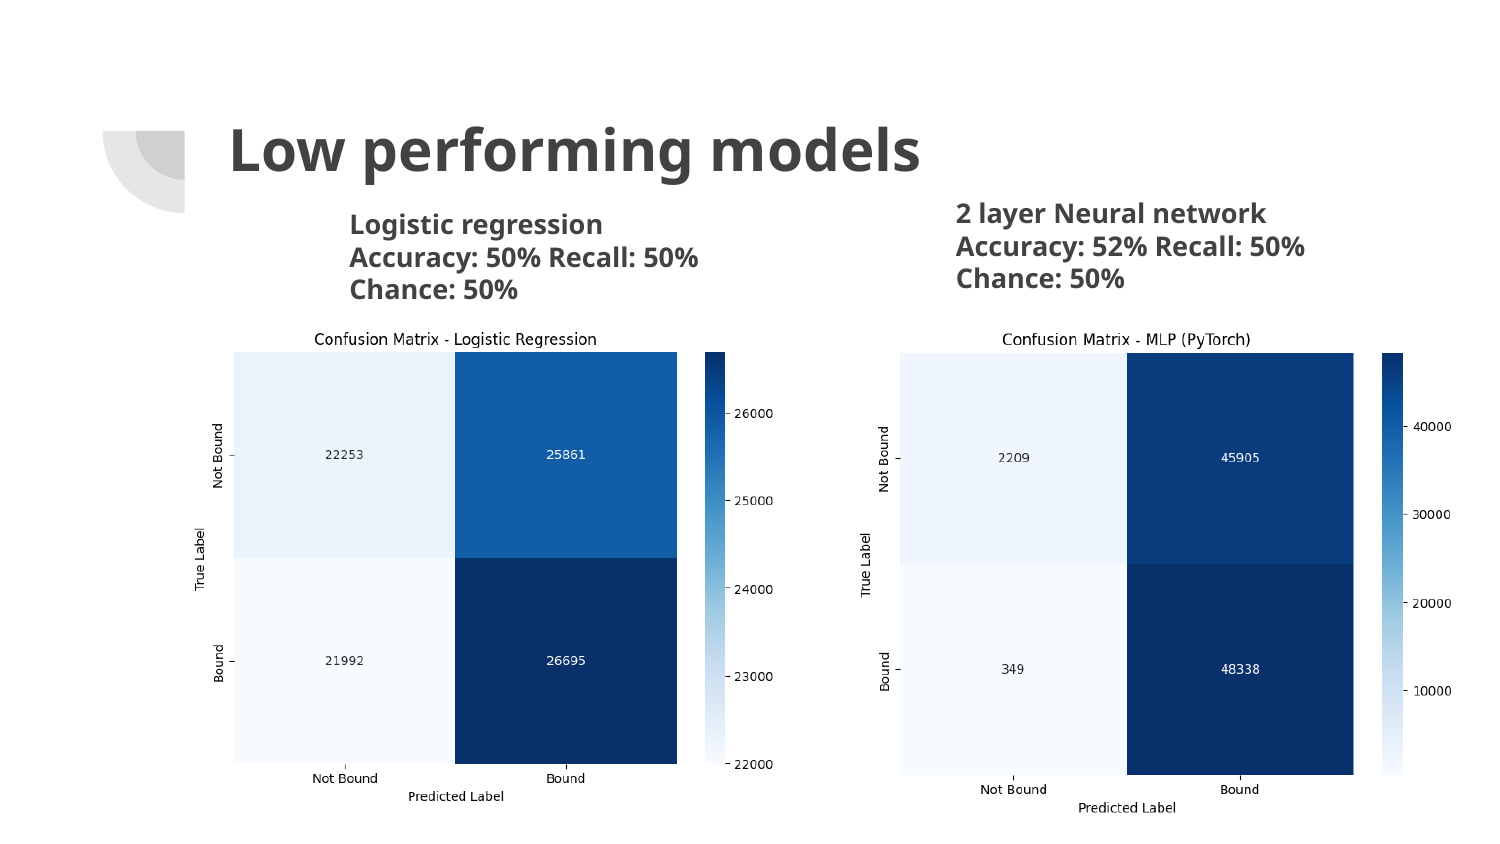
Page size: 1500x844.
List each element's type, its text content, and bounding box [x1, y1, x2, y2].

picture [851, 322, 1460, 823]
text_box Logistic regression Accuracy: 50% Recall: 50% Chance: 50% [334, 192, 824, 315]
text_box 2 layer Neural network Accuracy: 52% Recall: 50% Chance: 50% [940, 181, 1404, 304]
picture [185, 322, 781, 812]
title Low performing models [213, 98, 1368, 263]
